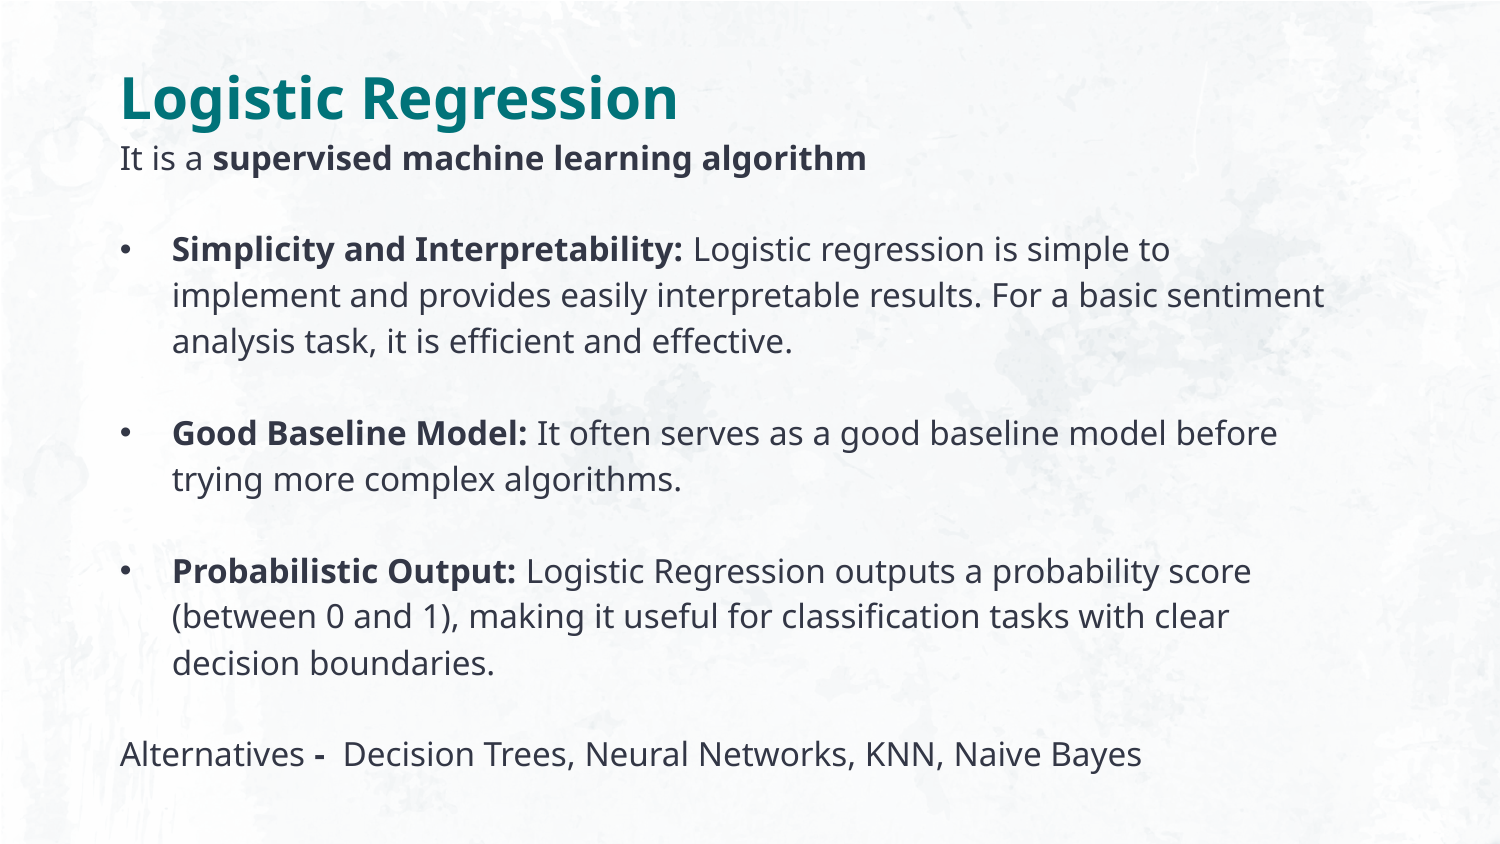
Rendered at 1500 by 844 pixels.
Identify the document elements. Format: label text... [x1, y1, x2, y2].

picture [2, 2, 1500, 844]
list Logistic Regression It is a supervised machine learning algorithm Simplicity and Interpretability: Logistic regression is simple to implement and provides easily interpretable results. For a basic sentiment analysis task, it is efficient and effective. Good Baseline Model: It often serves as a good baseline model before trying more complex algorithms. Probabilistic Output: Logistic Regression outputs a probability score (between 0 and 1), making it useful for classification tasks with clear decision boundaries. Alternatives - Decision Trees, Neural Networks, KNN, Naive Bayes [81, 35, 1348, 588]
